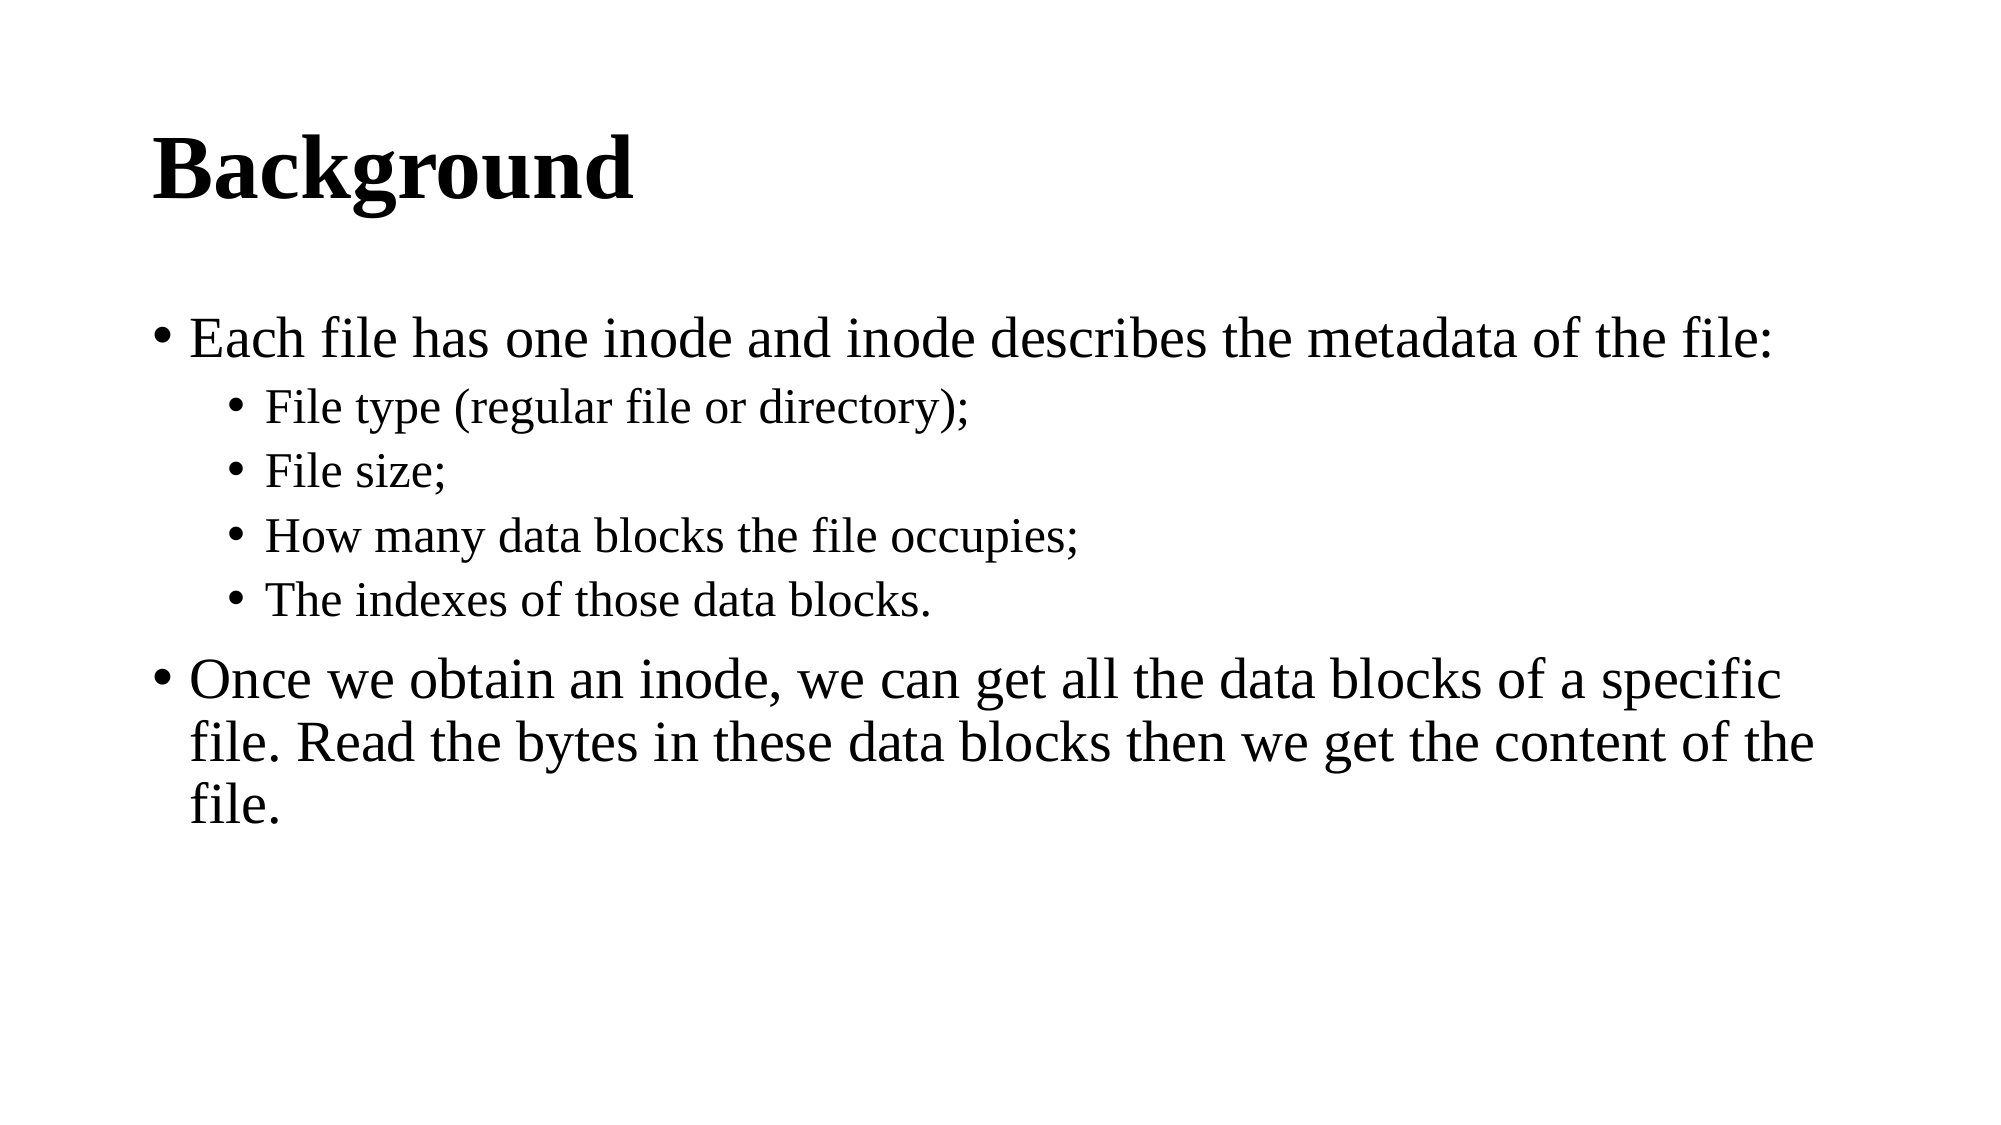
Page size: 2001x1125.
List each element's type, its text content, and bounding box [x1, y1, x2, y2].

title Background [137, 59, 1863, 278]
list Each file has one inode and inode describes the metadata of the file: File type (regular file or directory); File size; How many data blocks the file occupies; The indexes of those data blocks. Once we obtain an inode, we can get all the data blocks of a specific file. Read the bytes in these data blocks then we get the content of the file. [137, 299, 1863, 855]
